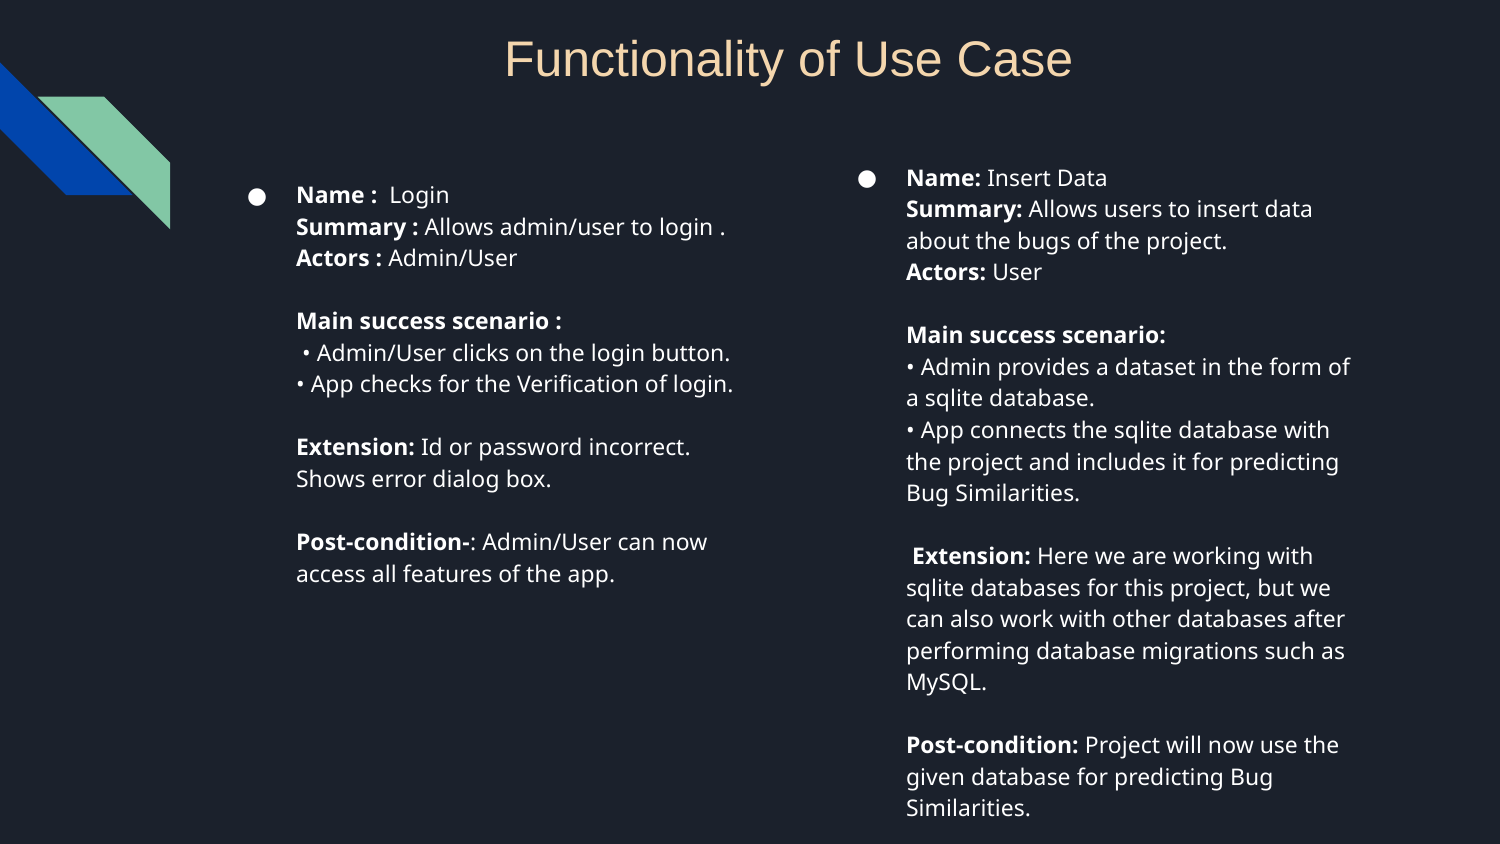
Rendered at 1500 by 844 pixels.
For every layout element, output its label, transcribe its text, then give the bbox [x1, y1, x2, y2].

title Functionality of Use Case [211, 11, 1367, 162]
list Name : Login Summary : Allows admin/user to login . Actors : Admin/User Main success scenario : • Admin/User clicks on the login button. • App checks for the Verification of login. Extension: Id or password incorrect. Shows error dialog box. Post-condition-: Admin/User can now access all features of the app. [206, 161, 765, 838]
list Name: Insert Data Summary: Allows users to insert data about the bugs of the project. Actors: User Main success scenario: • Admin provides a dataset in the form of a sqlite database. • App connects the sqlite database with the project and includes it for predicting Bug Similarities. Extension: Here we are working with sqlite databases for this project, but we can also work with other databases after performing database migrations such as MySQL. Post-condition: Project will now use the given database for predicting Bug Similarities. [816, 144, 1375, 823]
